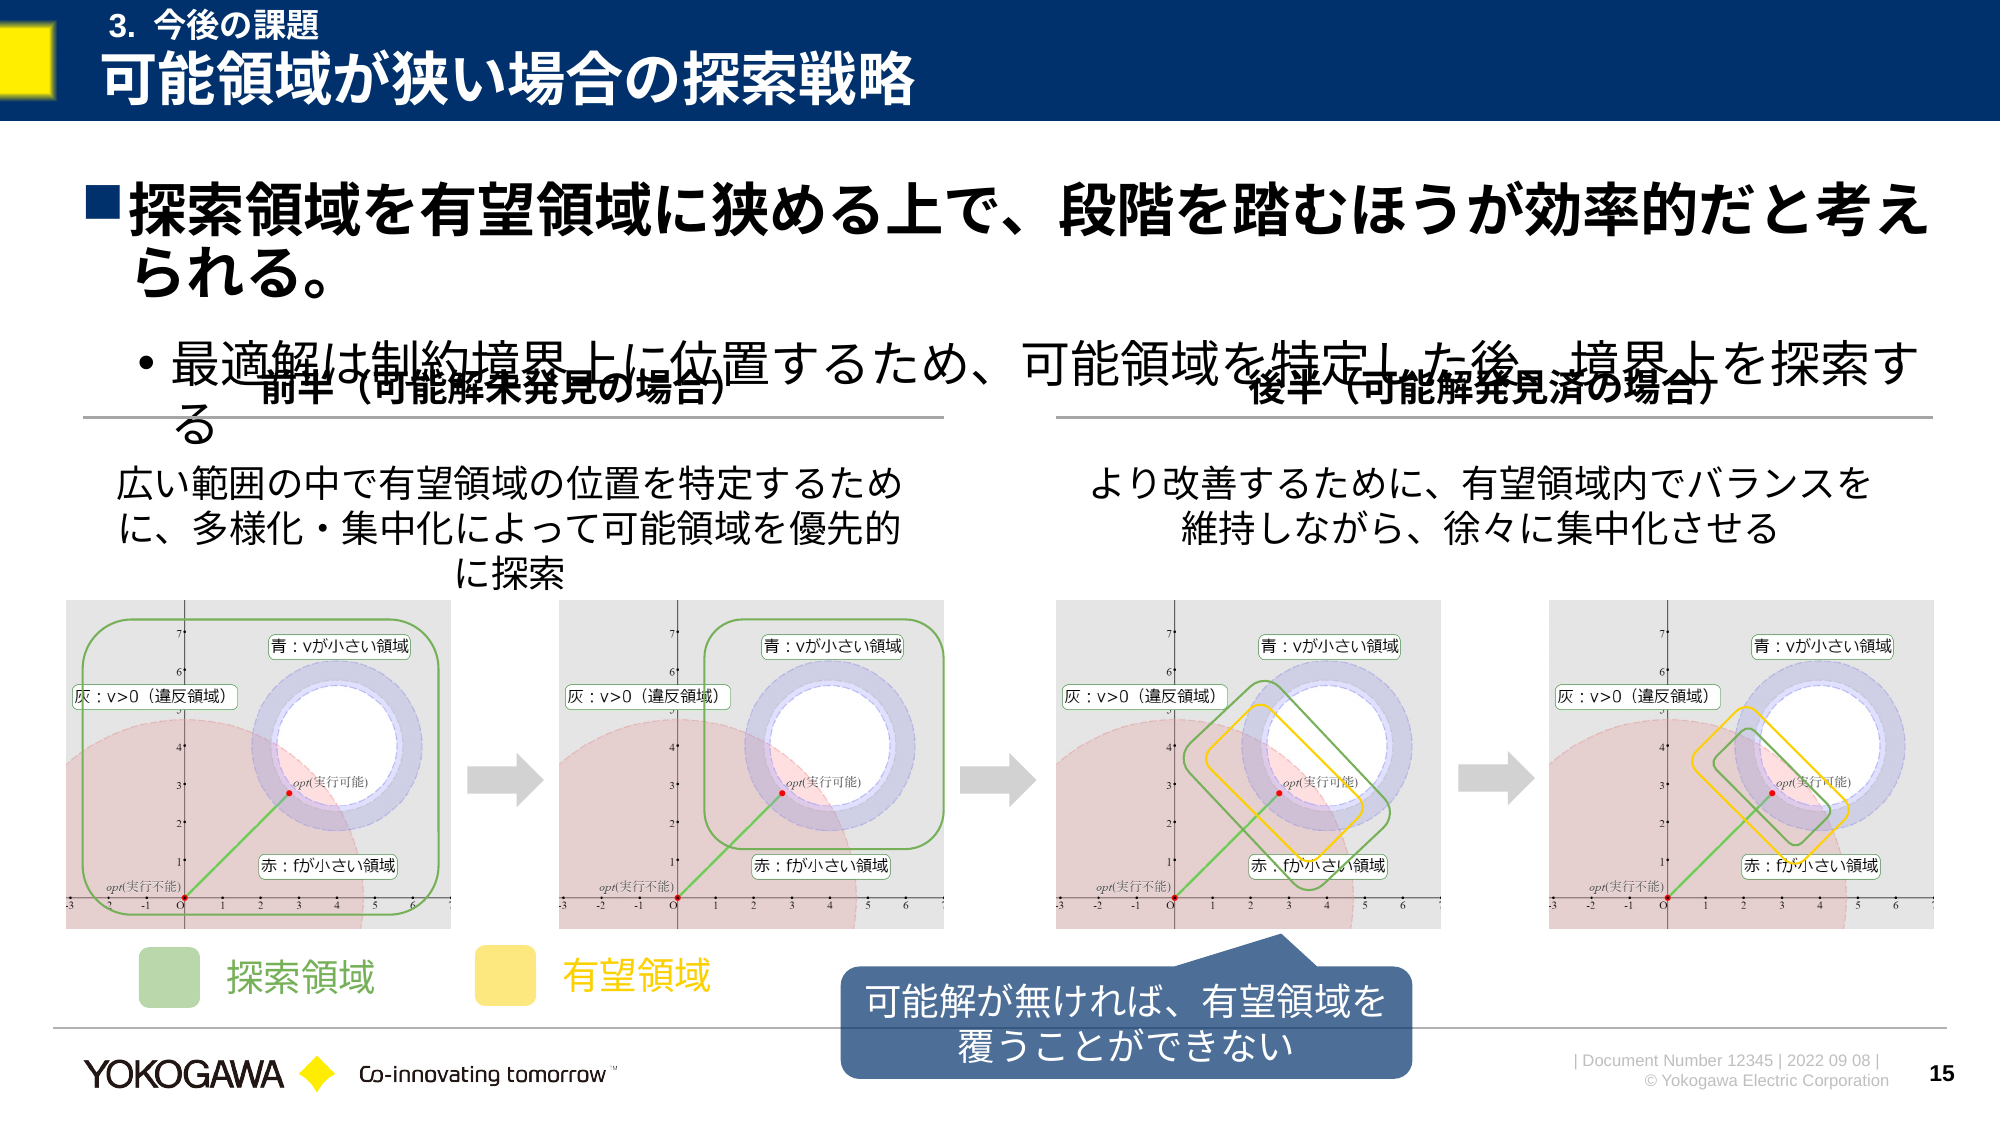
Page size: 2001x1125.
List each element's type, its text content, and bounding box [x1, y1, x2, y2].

text_box [473, 944, 538, 1007]
picture [83, 1055, 617, 1093]
picture [0, 6, 69, 115]
picture [559, 600, 944, 929]
text_box [137, 946, 201, 1009]
text_box 有望領域 [547, 944, 746, 1005]
slide_number 15 [1904, 1042, 1970, 1103]
text_box [958, 750, 1038, 810]
picture [1056, 600, 1441, 929]
text_box 探索領域を有望領域に狭める上で、段階を踏むほうが効率的だと考えられる。 最適解は制約境界上に位置するため、可能領域を特定した後、境界上を探索する [66, 173, 1955, 360]
text_box 後半（可能解発見済の場合） [1231, 356, 1754, 416]
text_box 探索領域 [211, 946, 410, 1007]
text_box 3. 今後の課題 [93, 0, 559, 52]
text_box 広い範囲の中で有望領域の位置を特定するために、多様化・集中化によって可能領域を優先的に探索 [88, 452, 931, 603]
text_box より改善するために、有望領域内でバランスを 維持しながら、徐々に集中化させる [1069, 452, 1893, 558]
picture [1548, 600, 1934, 929]
text_box [466, 750, 546, 810]
text_box 可能解が無ければ、有望領域を覆うことができない [839, 932, 1414, 1080]
title 可能領域が狭い場合の探索戦略 [84, 39, 1955, 125]
picture [66, 600, 451, 929]
text_box [1457, 748, 1537, 808]
text_box 前半（可能解未発見の場合） [242, 356, 765, 416]
